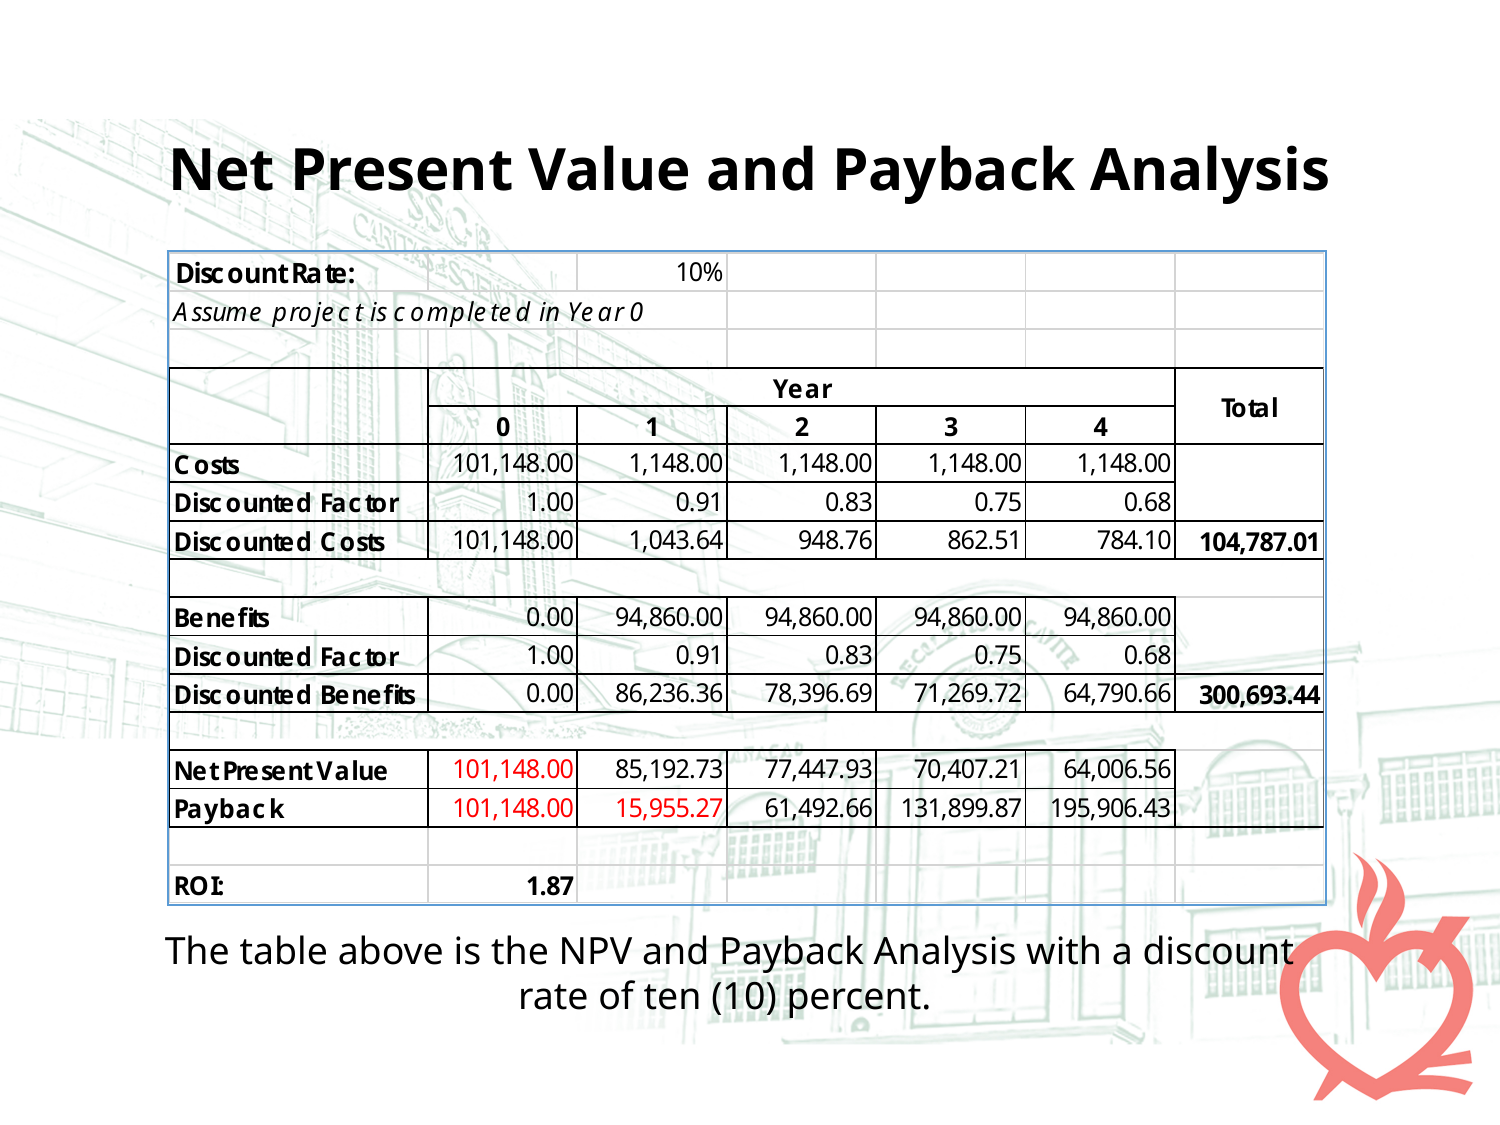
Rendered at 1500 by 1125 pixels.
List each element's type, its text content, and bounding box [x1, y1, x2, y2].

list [168, 252, 1326, 905]
picture [0, 0, 1500, 1125]
title Net Present Value and Payback Analysis [140, 50, 1360, 293]
text_box The table above is the NPV and Payback Analysis with a discount rate of ten (10) percent. [134, 919, 1326, 1024]
